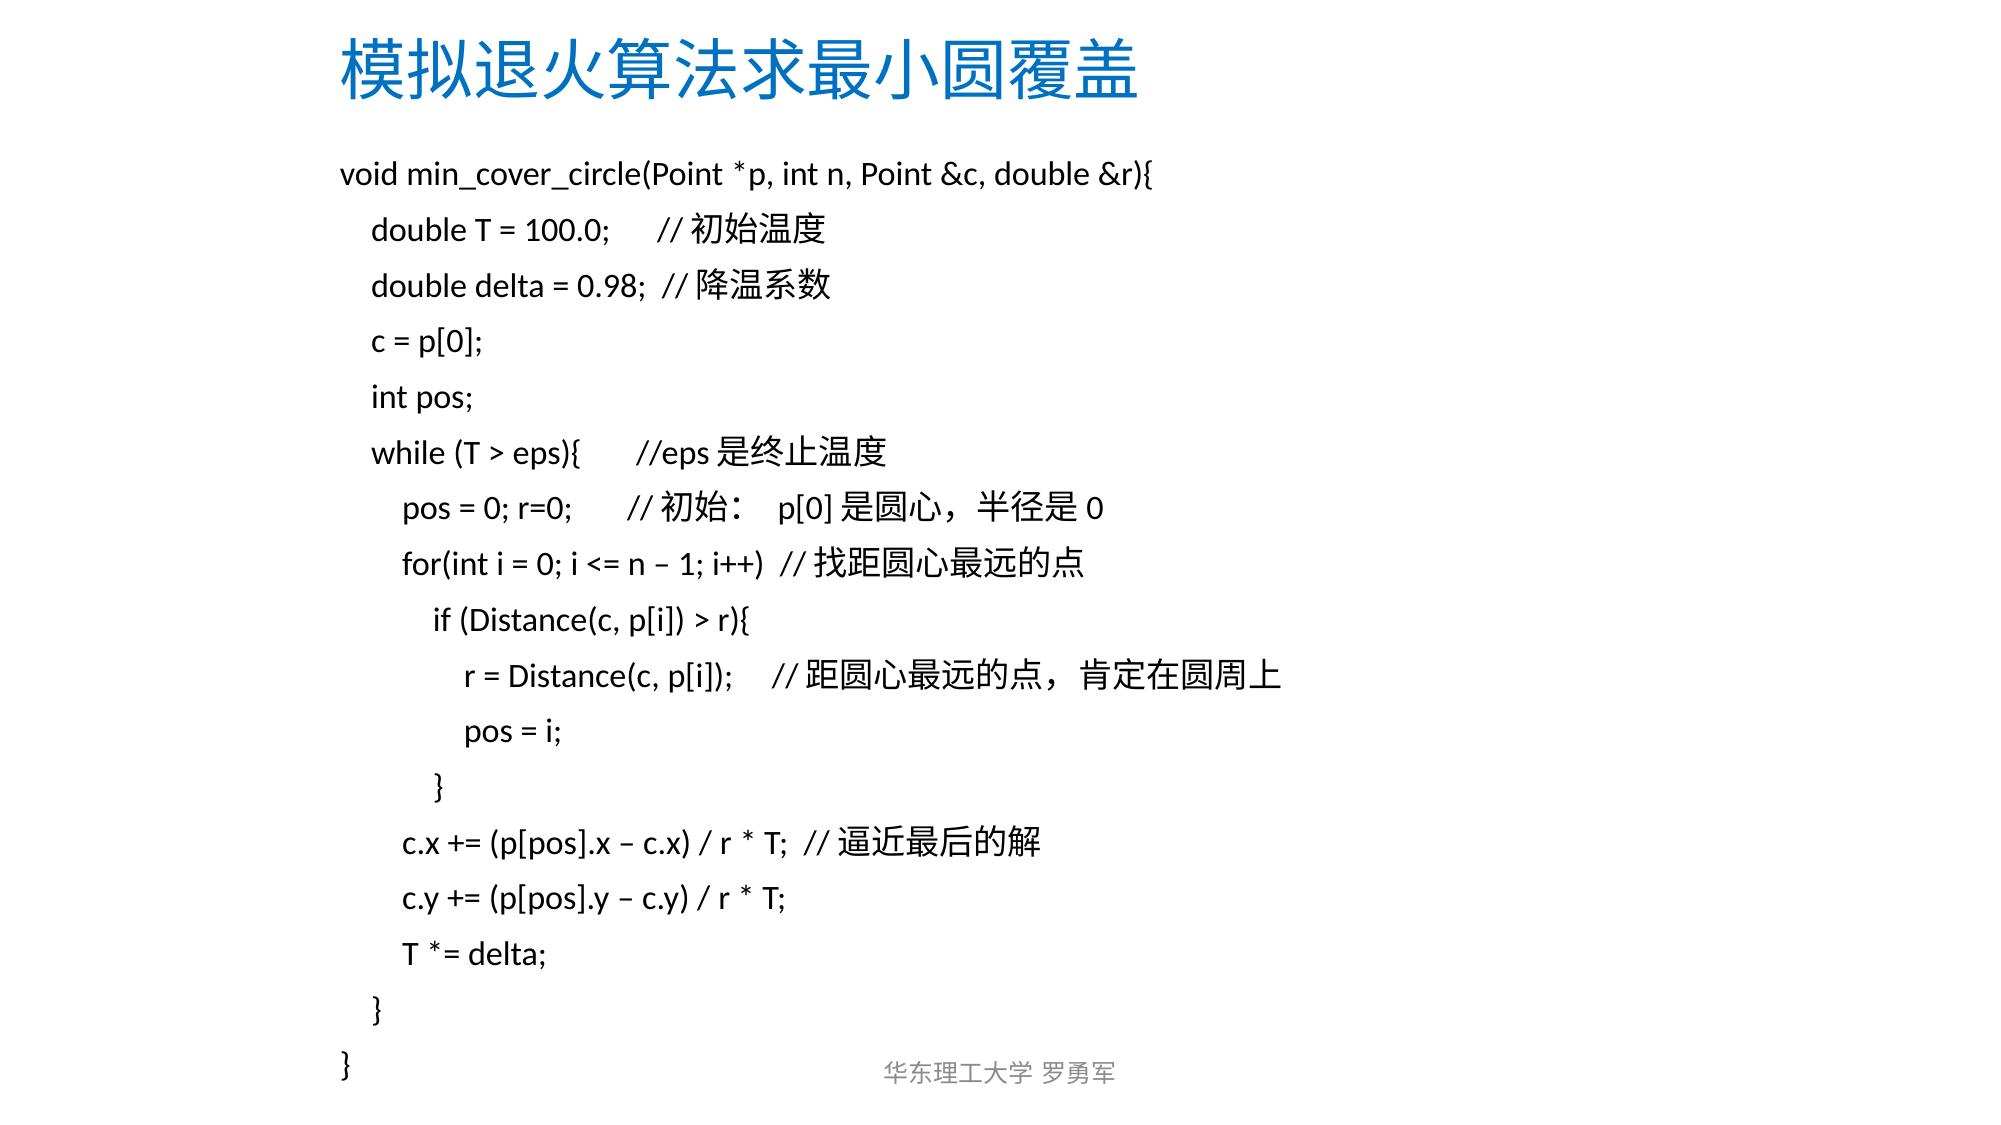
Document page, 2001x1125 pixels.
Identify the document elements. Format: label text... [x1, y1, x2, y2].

list void min_cover_circle(Point *p, int n, Point &c, double &r){ double T = 100.0; //初始温度 double delta = 0.98; //降温系数 c = p[0]; int pos; while (T > eps){ //eps是终止温度 pos = 0; r=0; //初始： p[0]是圆心，半径是0 for(int i = 0; i <= n – 1; i++) //找距圆心最远的点 if (Distance(c, p[i]) > r){ r = Distance(c, p[i]); //距圆心最远的点，肯定在圆周上 pos = i; } c.x += (p[pos].x – c.x) / r * T; //逼近最后的解 c.y += (p[pos].y – c.y) / r * T; T *= delta; } } [324, 149, 1675, 1103]
title 模拟退火算法求最小圆覆盖 [324, 27, 1675, 120]
footer 华东理工大学 罗勇军 [662, 1042, 1338, 1103]
